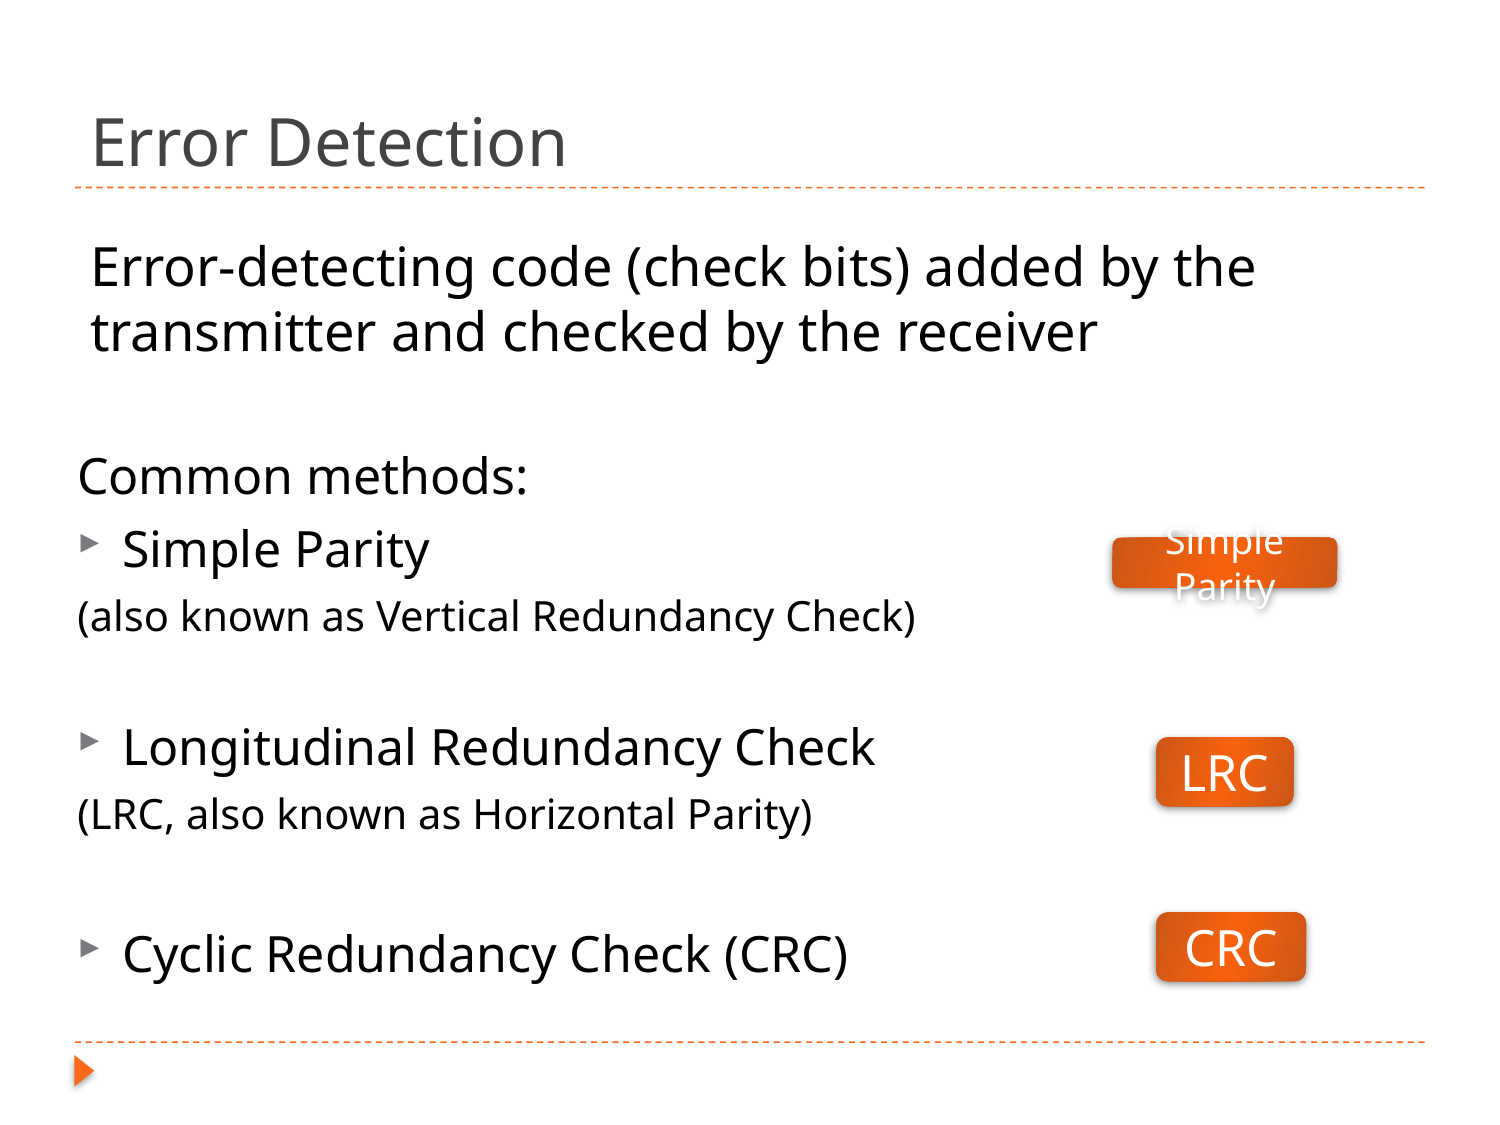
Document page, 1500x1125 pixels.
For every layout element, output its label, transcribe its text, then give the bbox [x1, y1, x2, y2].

text_box CRC [1156, 912, 1307, 982]
list Error-detecting code (check bits) added by the transmitter and checked by the receiver [75, 224, 1425, 400]
text_box Common methods: Simple Parity (also known as Vertical Redundancy Check) Longitudinal Redundancy Check (LRC, also known as Horizontal Parity) Cyclic Redundancy Check (CRC) [62, 437, 1450, 1013]
text_box Simple Parity [1112, 537, 1338, 588]
title Error Detection [75, 24, 1425, 188]
text_box LRC [1156, 737, 1294, 807]
